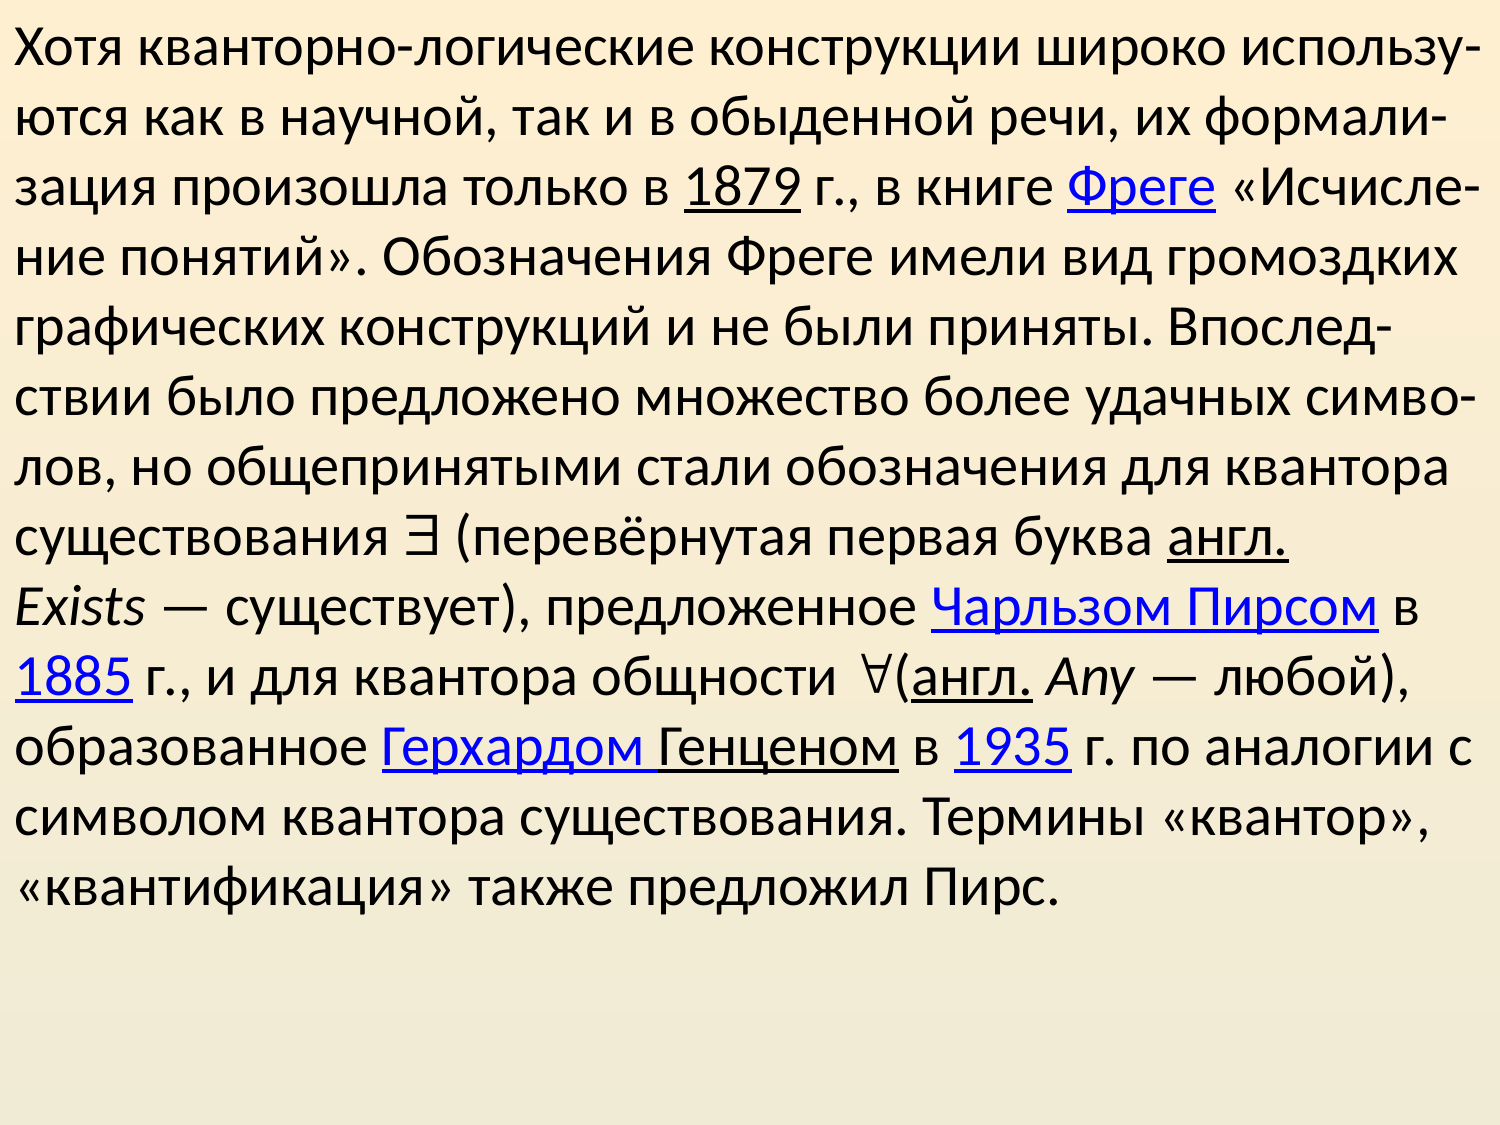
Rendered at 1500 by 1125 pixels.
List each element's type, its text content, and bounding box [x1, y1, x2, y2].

text_box Хотя кванторно-логические конструкции широко использу-ются как в научной, так и в обыденной речи, их формали-зация произошла только в 1879 г., в книге Фреге «Исчисле-ние понятий». Обозначения Фреге имели вид громоздких графических конструкций и не были приняты. Впослед-ствии было предложено множество более удачных симво-лов, но общепринятыми стали обозначения для квантора существования  (перевёрнутая первая буква англ. Exists — существует), предложенное Чарльзом Пирсом в 1885 г., и для квантора общности (англ. Any — любой), образованное Герхардом Генценом в 1935 г. по аналогии с символом квантора существования. Термины «квантор», «квантификация» также предложил Пирс. [0, 0, 1500, 925]
